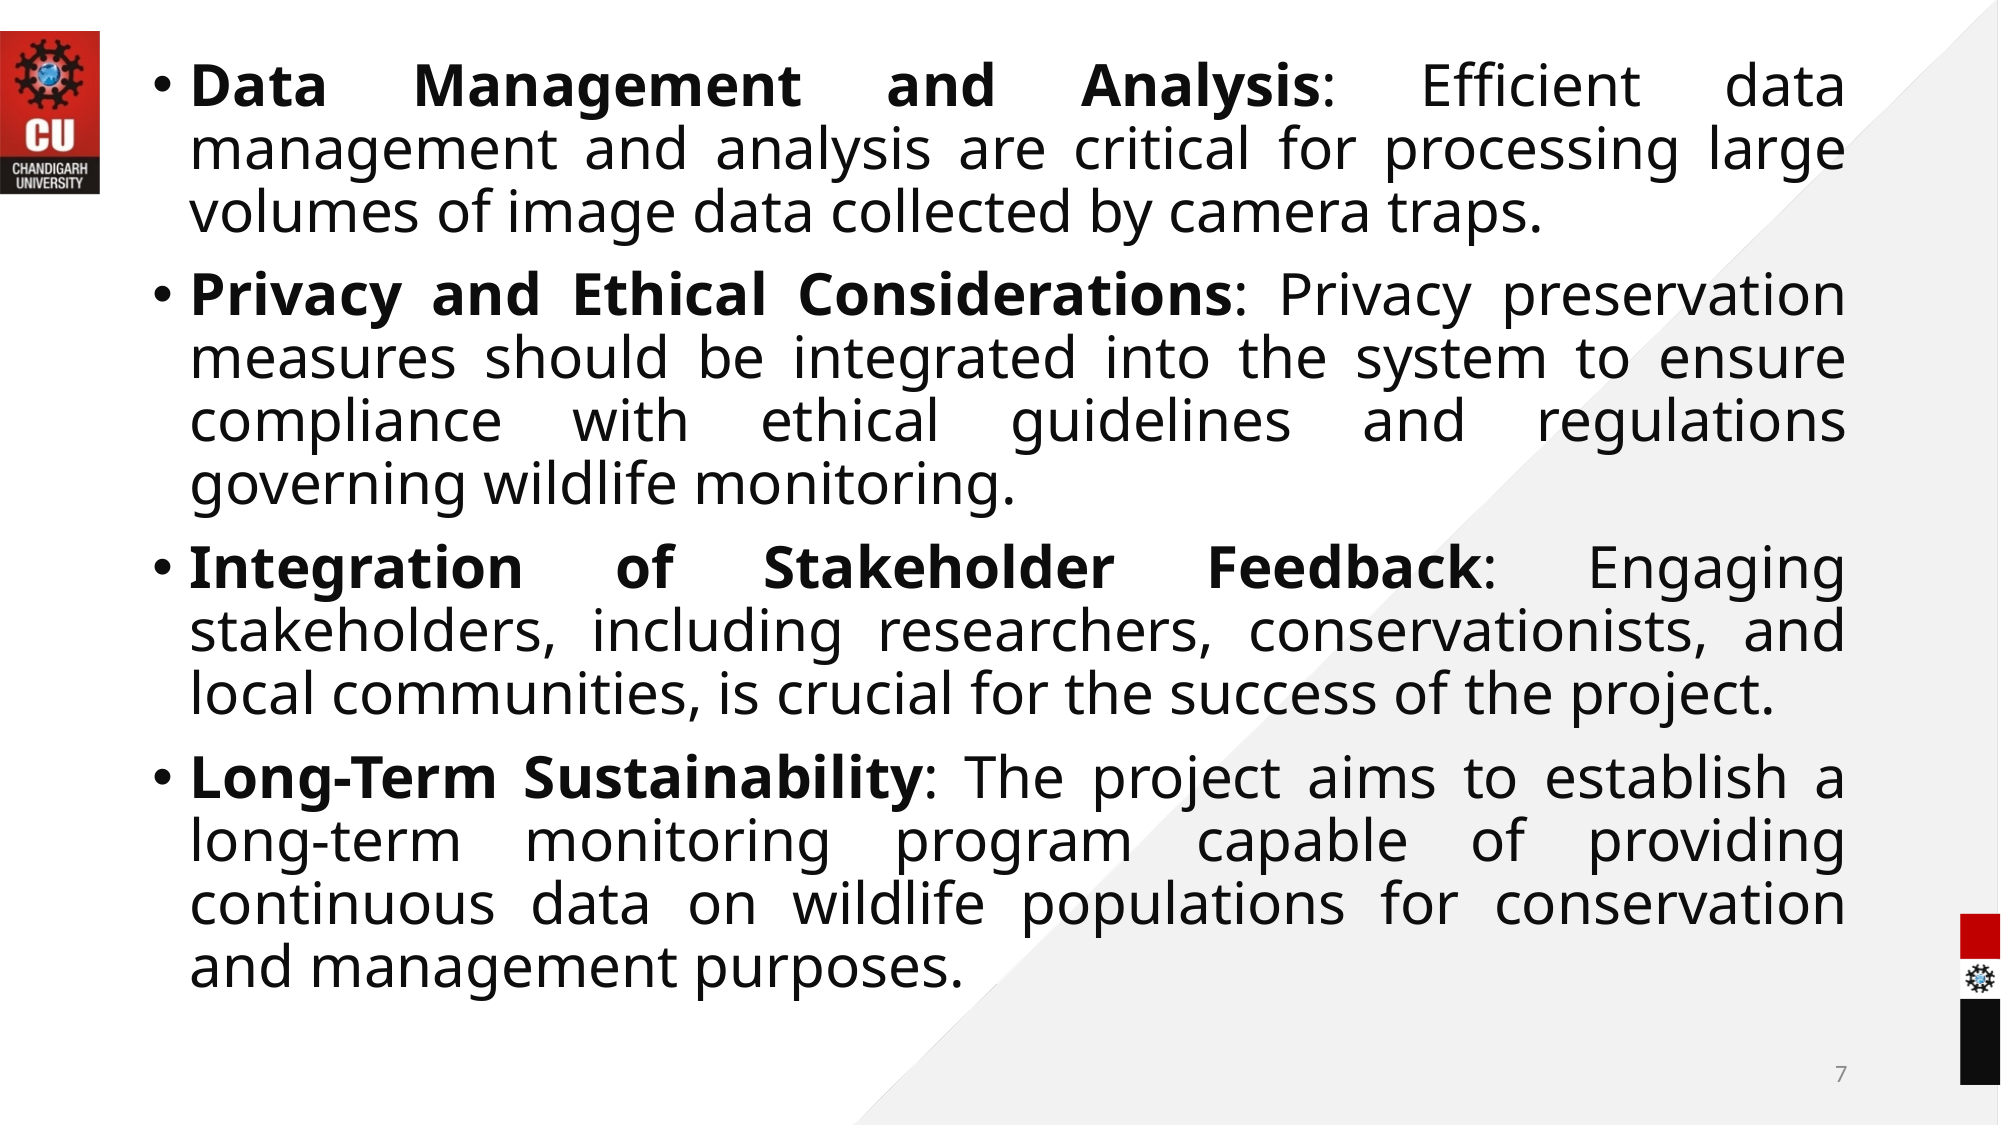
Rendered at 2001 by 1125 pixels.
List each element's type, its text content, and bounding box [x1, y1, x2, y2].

list Data Management and Analysis: Efficient data management and analysis are critical for processing large volumes of image data collected by camera traps. Privacy and Ethical Considerations: Privacy preservation measures should be integrated into the system to ensure compliance with ethical guidelines and regulations governing wildlife monitoring. Integration of Stakeholder Feedback: Engaging stakeholders, including researchers, conservationists, and local communities, is crucial for the success of the project. Long-Term Sustainability: The project aims to establish a long-term monitoring program capable of providing continuous data on wildlife populations for conservation and management purposes. [137, 48, 1863, 1014]
slide_number 7 [1412, 1042, 1863, 1103]
picture [0, 0, 2001, 1125]
